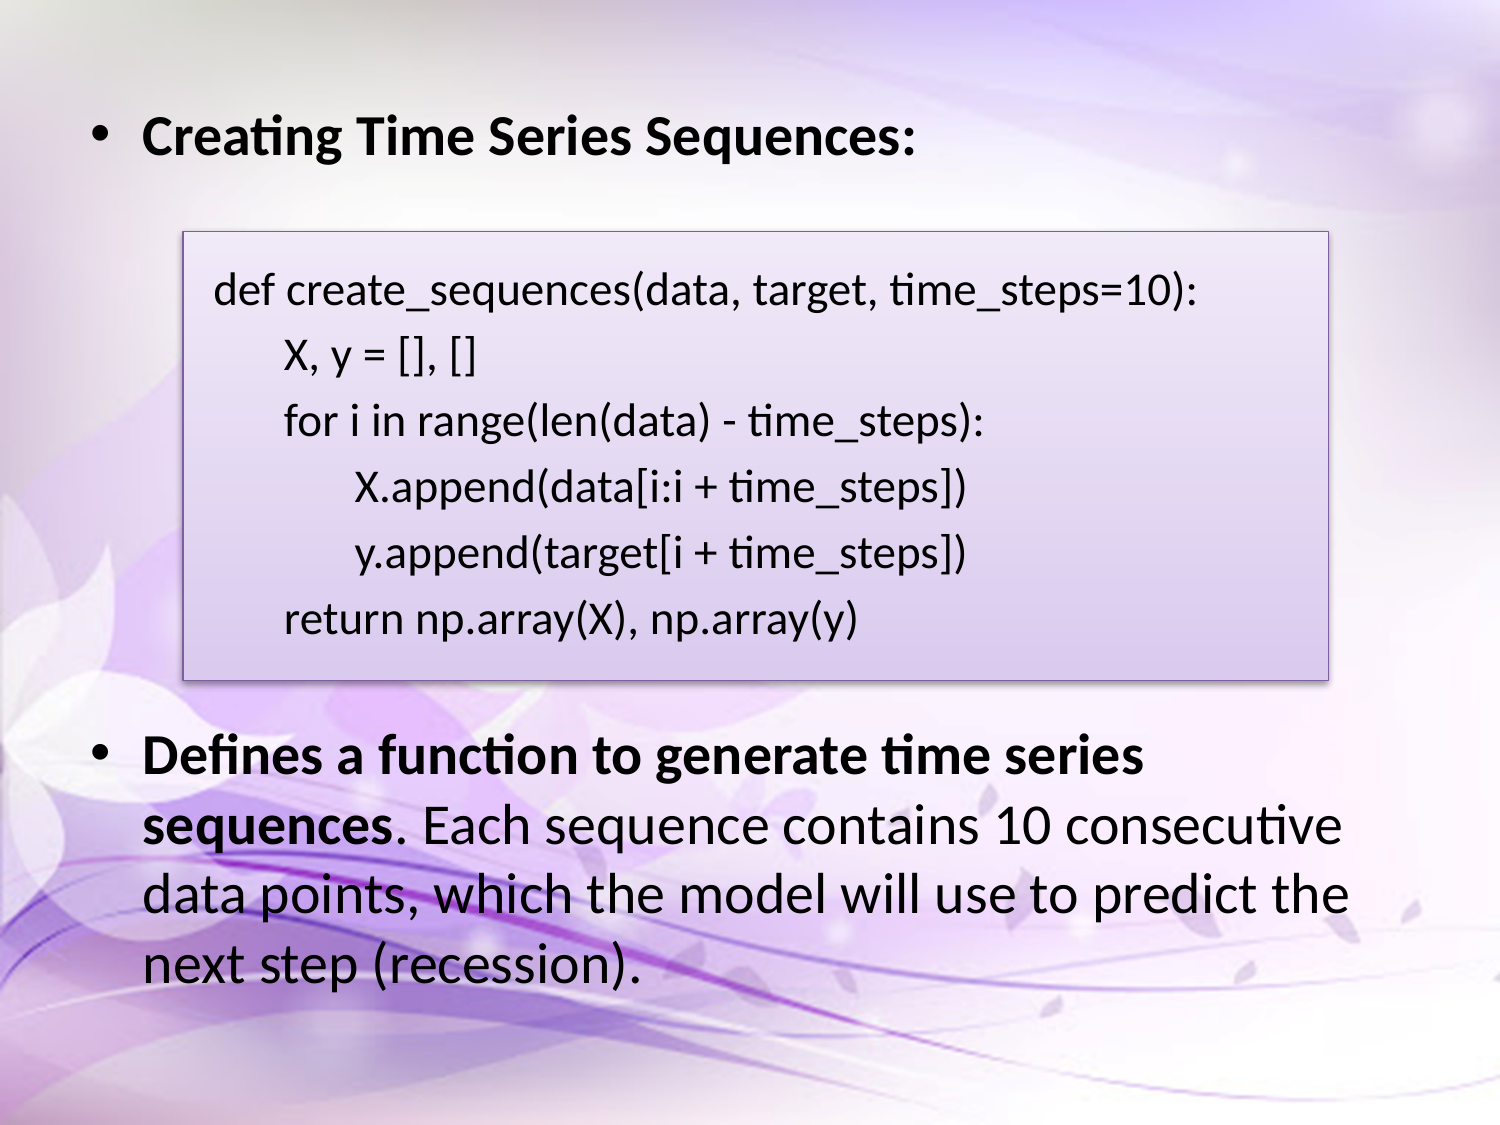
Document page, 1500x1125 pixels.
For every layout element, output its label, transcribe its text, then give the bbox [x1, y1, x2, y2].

picture [0, 0, 1500, 1125]
list Creating Time Series Sequences: def create_sequences(data, target, time_steps=10): X, y = [], [] for i in range(len(data) - time_steps): X.append(data[i:i + time_steps]) y.append(target[i + time_steps]) return np.array(X), np.array(y) Defines a function to generate time series sequences. Each sequence contains 10 consecutive data points, which the model will use to predict the next step (recession). [75, 90, 1425, 1005]
